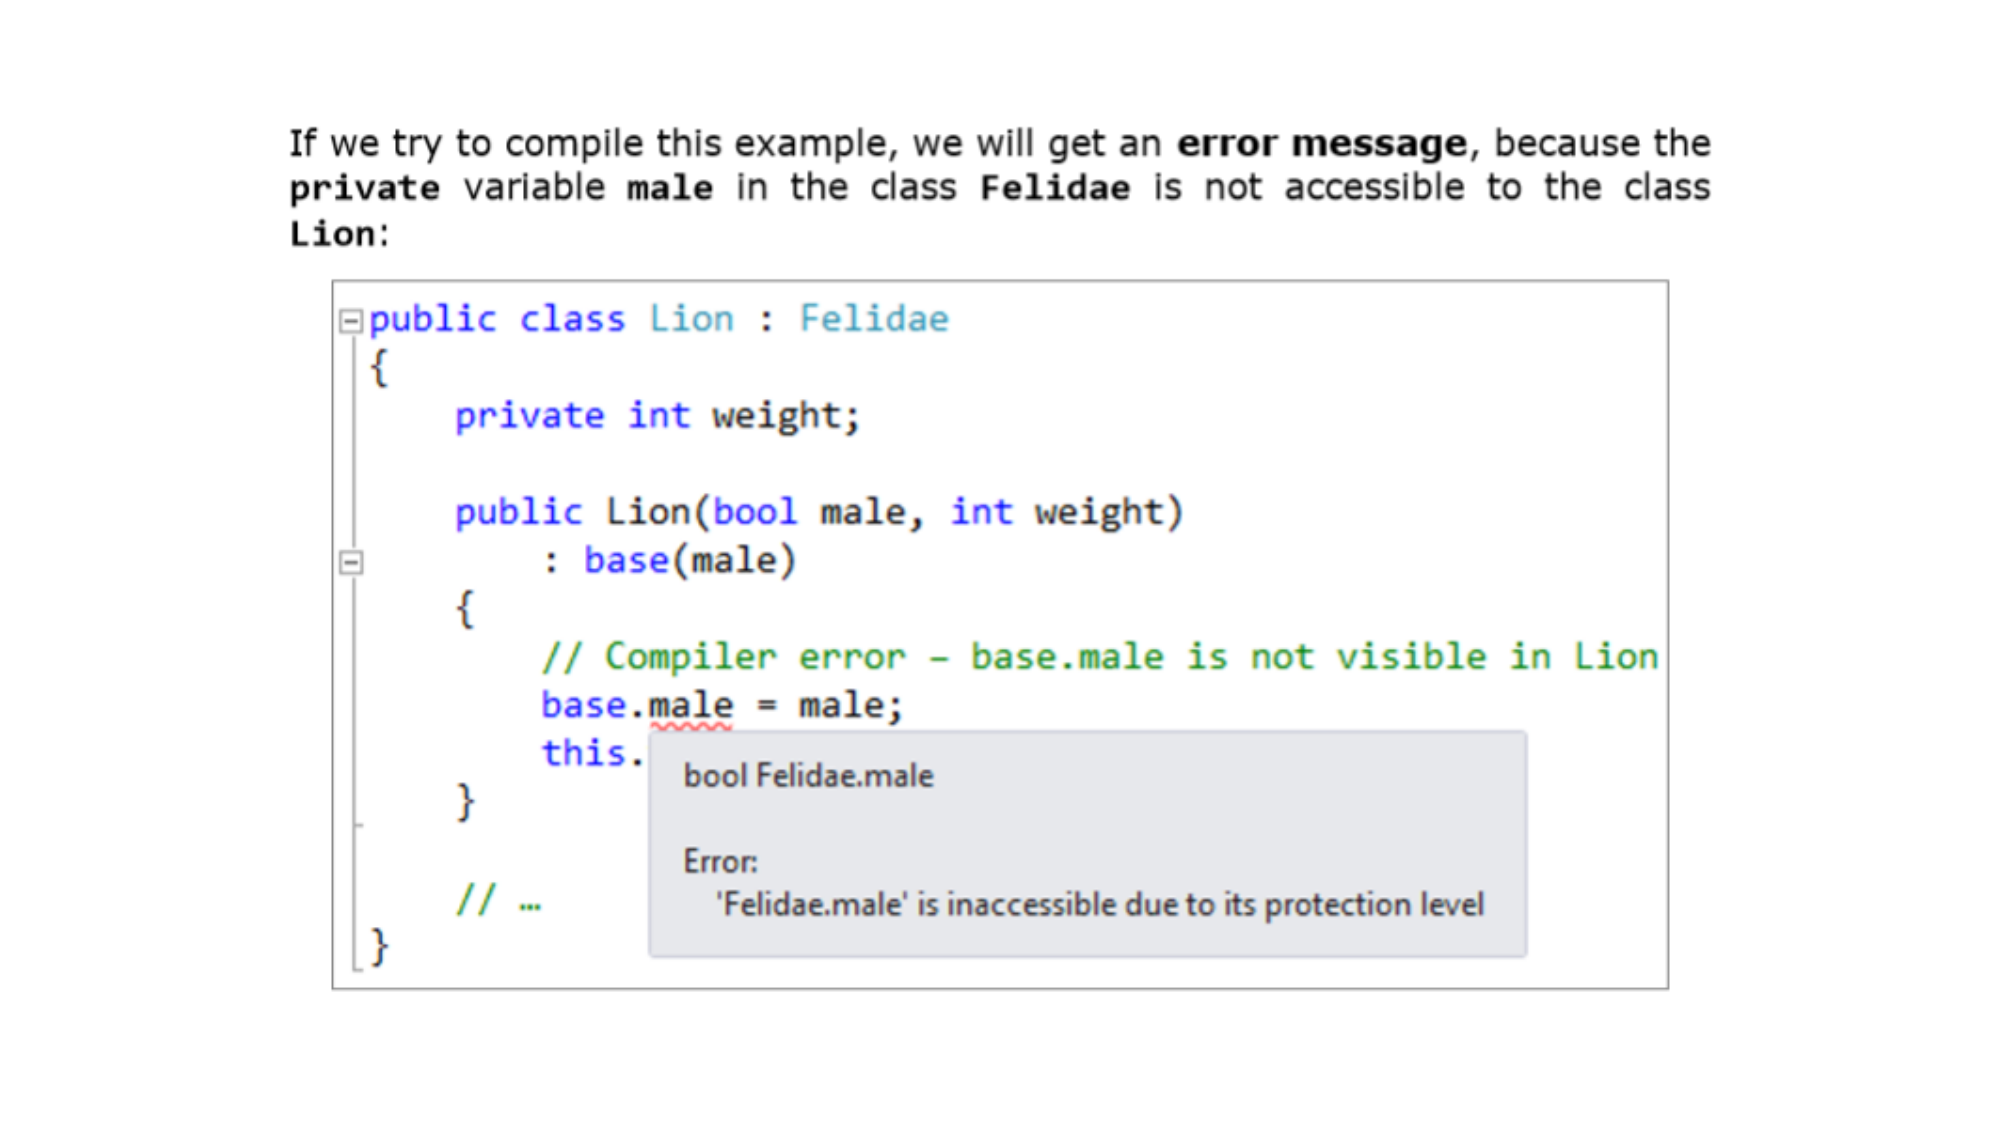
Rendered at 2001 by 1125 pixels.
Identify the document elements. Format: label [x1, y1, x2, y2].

picture [268, 105, 1732, 1020]
